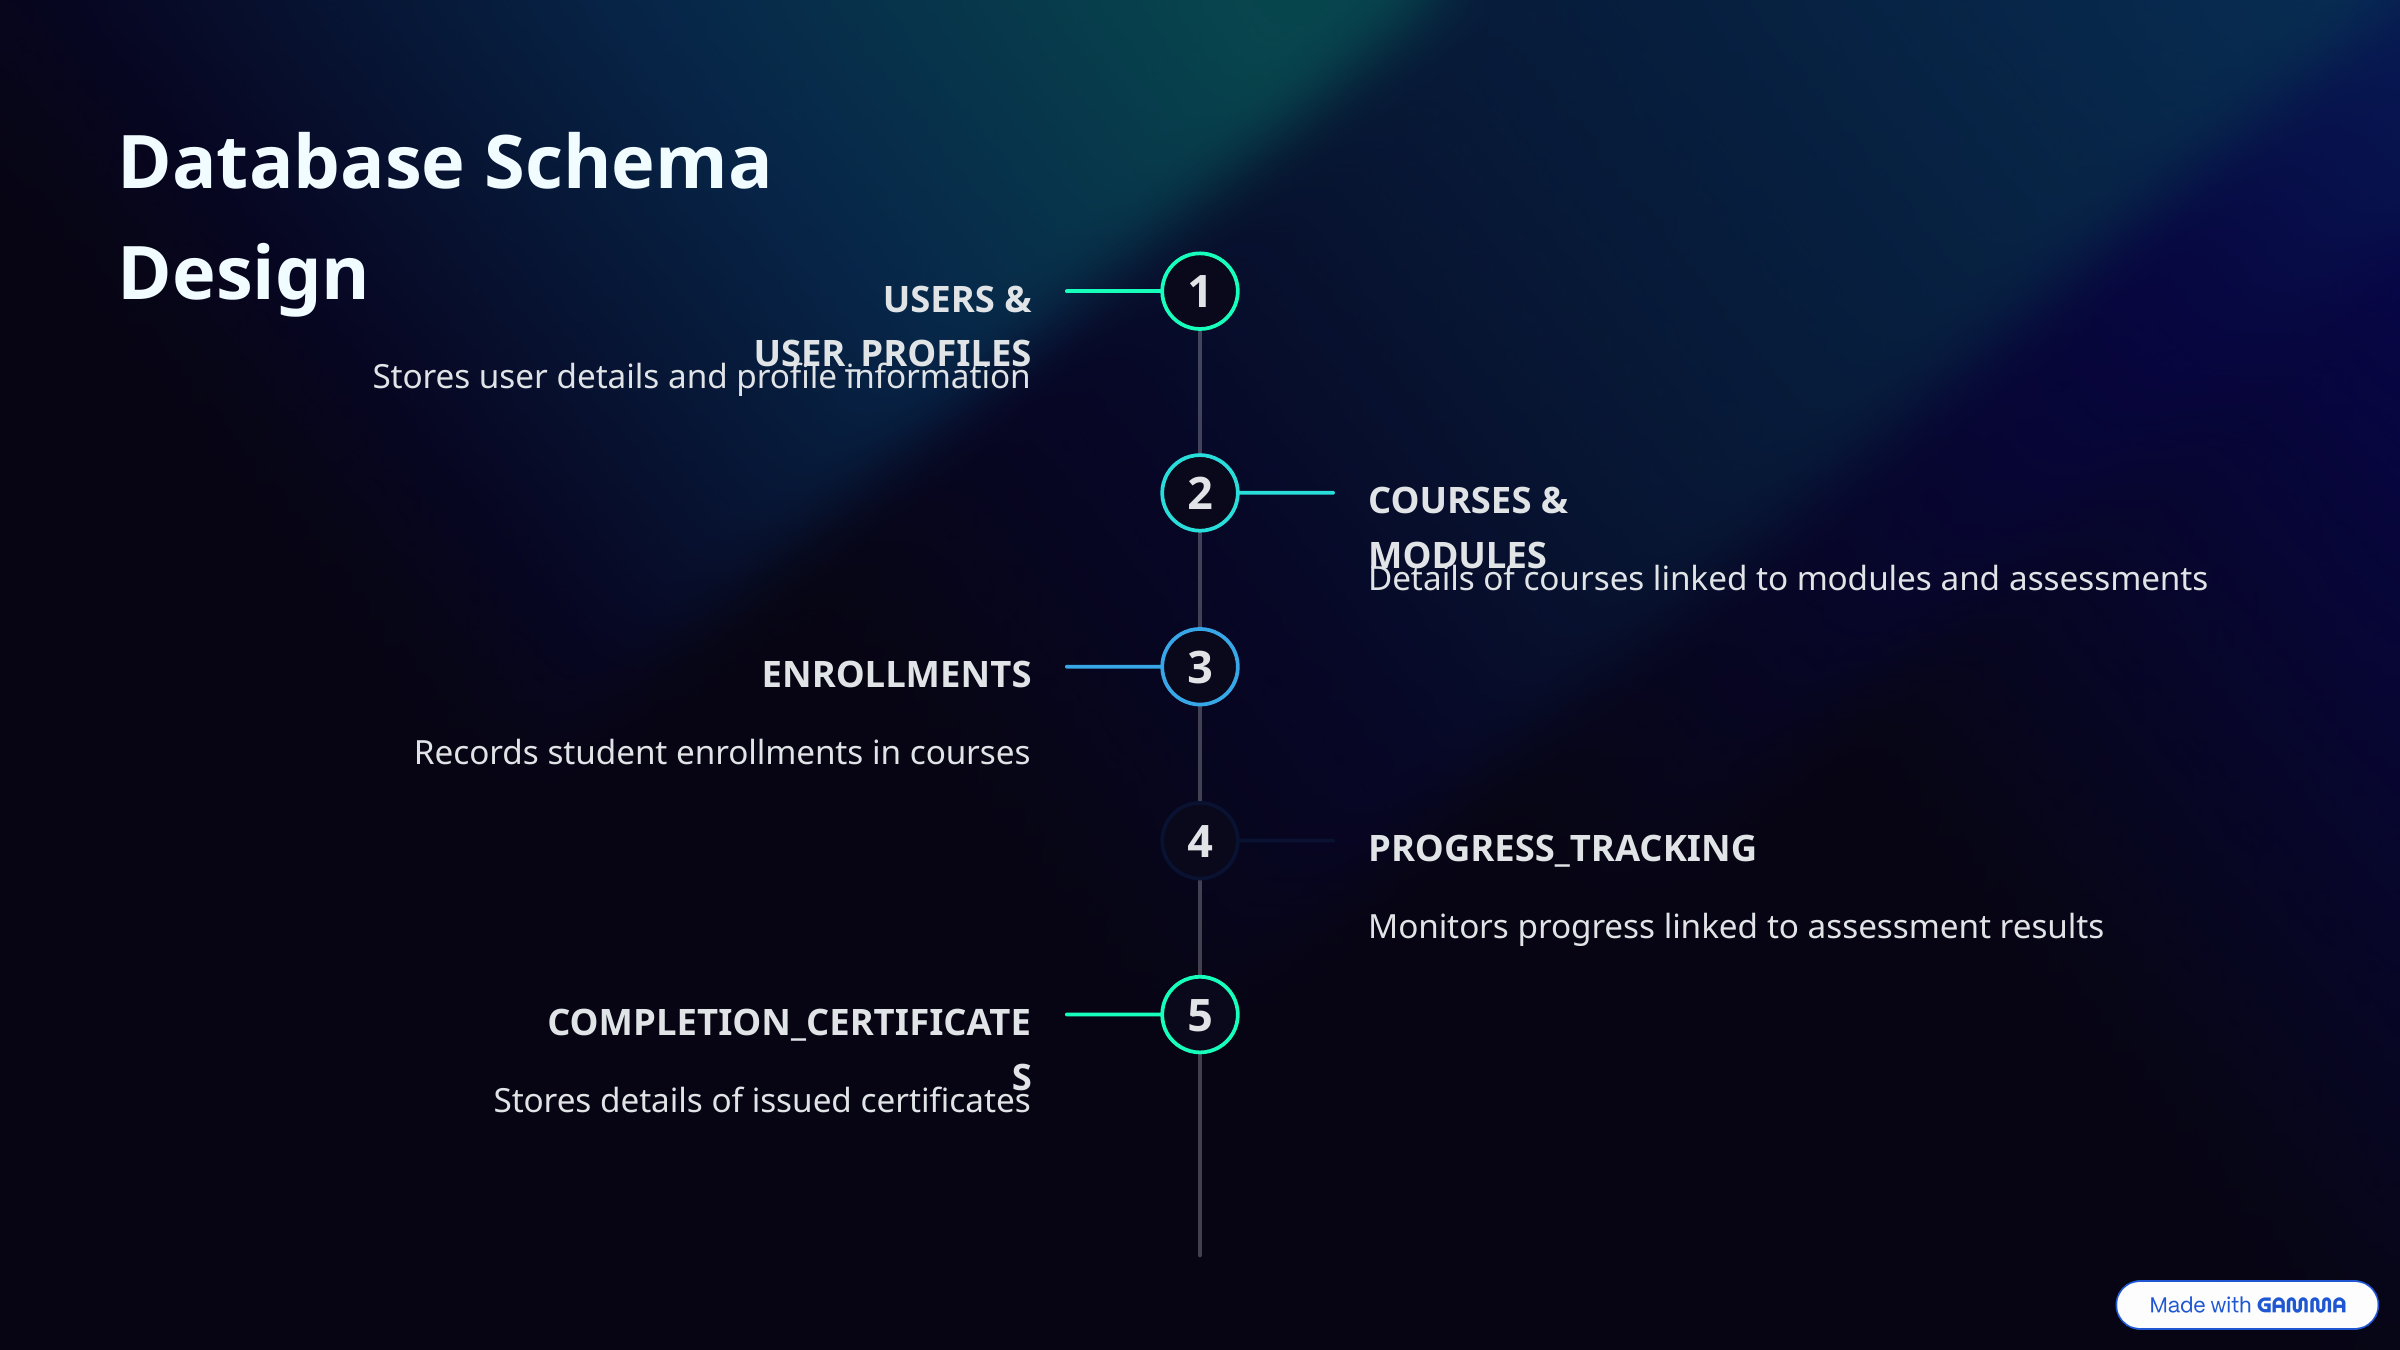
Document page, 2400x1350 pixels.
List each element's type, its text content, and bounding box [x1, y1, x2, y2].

text_box 3 [1177, 638, 1223, 695]
text_box [1198, 329, 1202, 455]
text_box [1162, 976, 1238, 1053]
text_box [1238, 838, 1335, 843]
text_box [1198, 705, 1202, 802]
text_box 5 [1177, 986, 1223, 1043]
text_box Details of courses linked to modules and assessments [1368, 533, 2283, 588]
text_box Stores user details and profile information [117, 331, 1032, 386]
text_box [1198, 531, 1202, 629]
text_box [1198, 1053, 1202, 1258]
text_box [1198, 879, 1202, 976]
text_box 1 [1177, 263, 1223, 320]
text_box [1065, 664, 1162, 669]
text_box [1162, 253, 1238, 329]
text_box 2 [1177, 464, 1223, 521]
text_box [1162, 802, 1238, 879]
text_box PROGRESS_TRACKING [1368, 814, 1760, 862]
text_box Monitors progress linked to assessment results [1368, 881, 2283, 936]
text_box [1162, 455, 1238, 531]
text_box Stores details of issued certificates [117, 1055, 1032, 1109]
text_box USERS & USER_PROFILES [600, 264, 1032, 312]
text_box 4 [1177, 812, 1223, 869]
text_box COURSES & MODULES [1368, 466, 1753, 514]
text_box [1238, 490, 1335, 495]
text_box [1065, 1012, 1162, 1017]
text_box Records student enrollments in courses [117, 707, 1032, 762]
text_box Database Schema Design [117, 92, 1008, 186]
text_box COMPLETION_CERTIFICATES [535, 988, 1032, 1035]
picture [2106, 1271, 2389, 1339]
text_box ENROLLMENTS [658, 640, 1032, 688]
text_box [1162, 628, 1238, 705]
text_box [1065, 289, 1162, 293]
